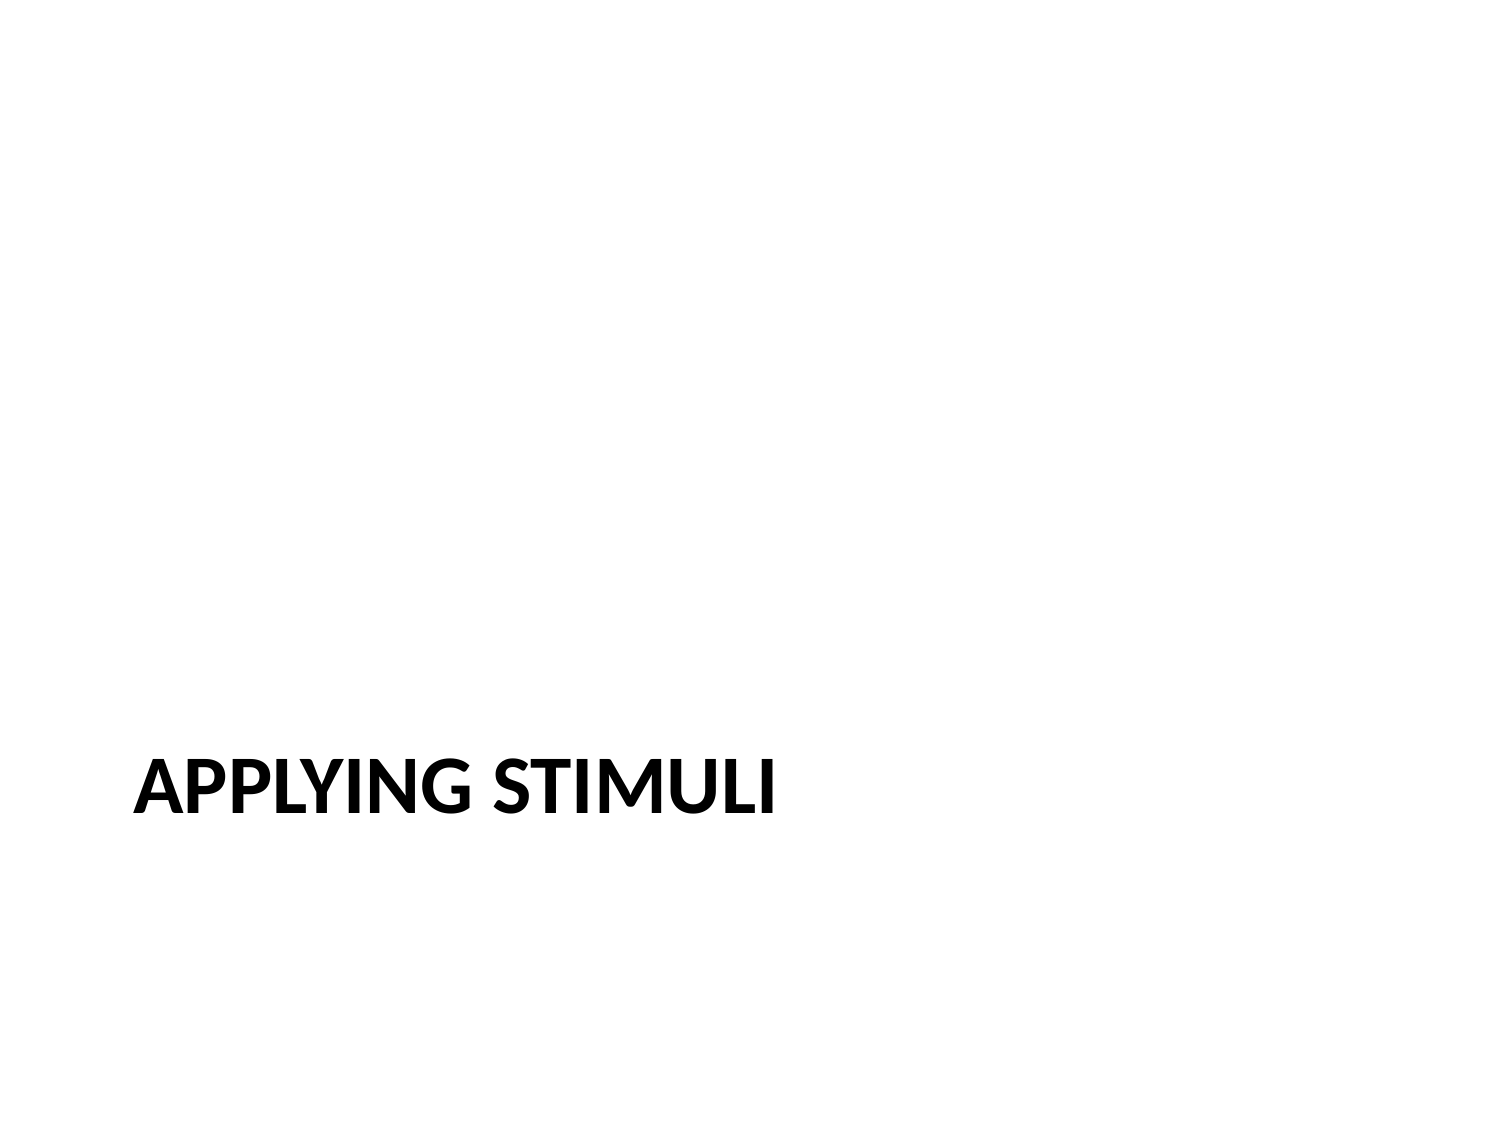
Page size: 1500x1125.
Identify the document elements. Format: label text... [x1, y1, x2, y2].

title Applying stimuli [118, 722, 1394, 947]
